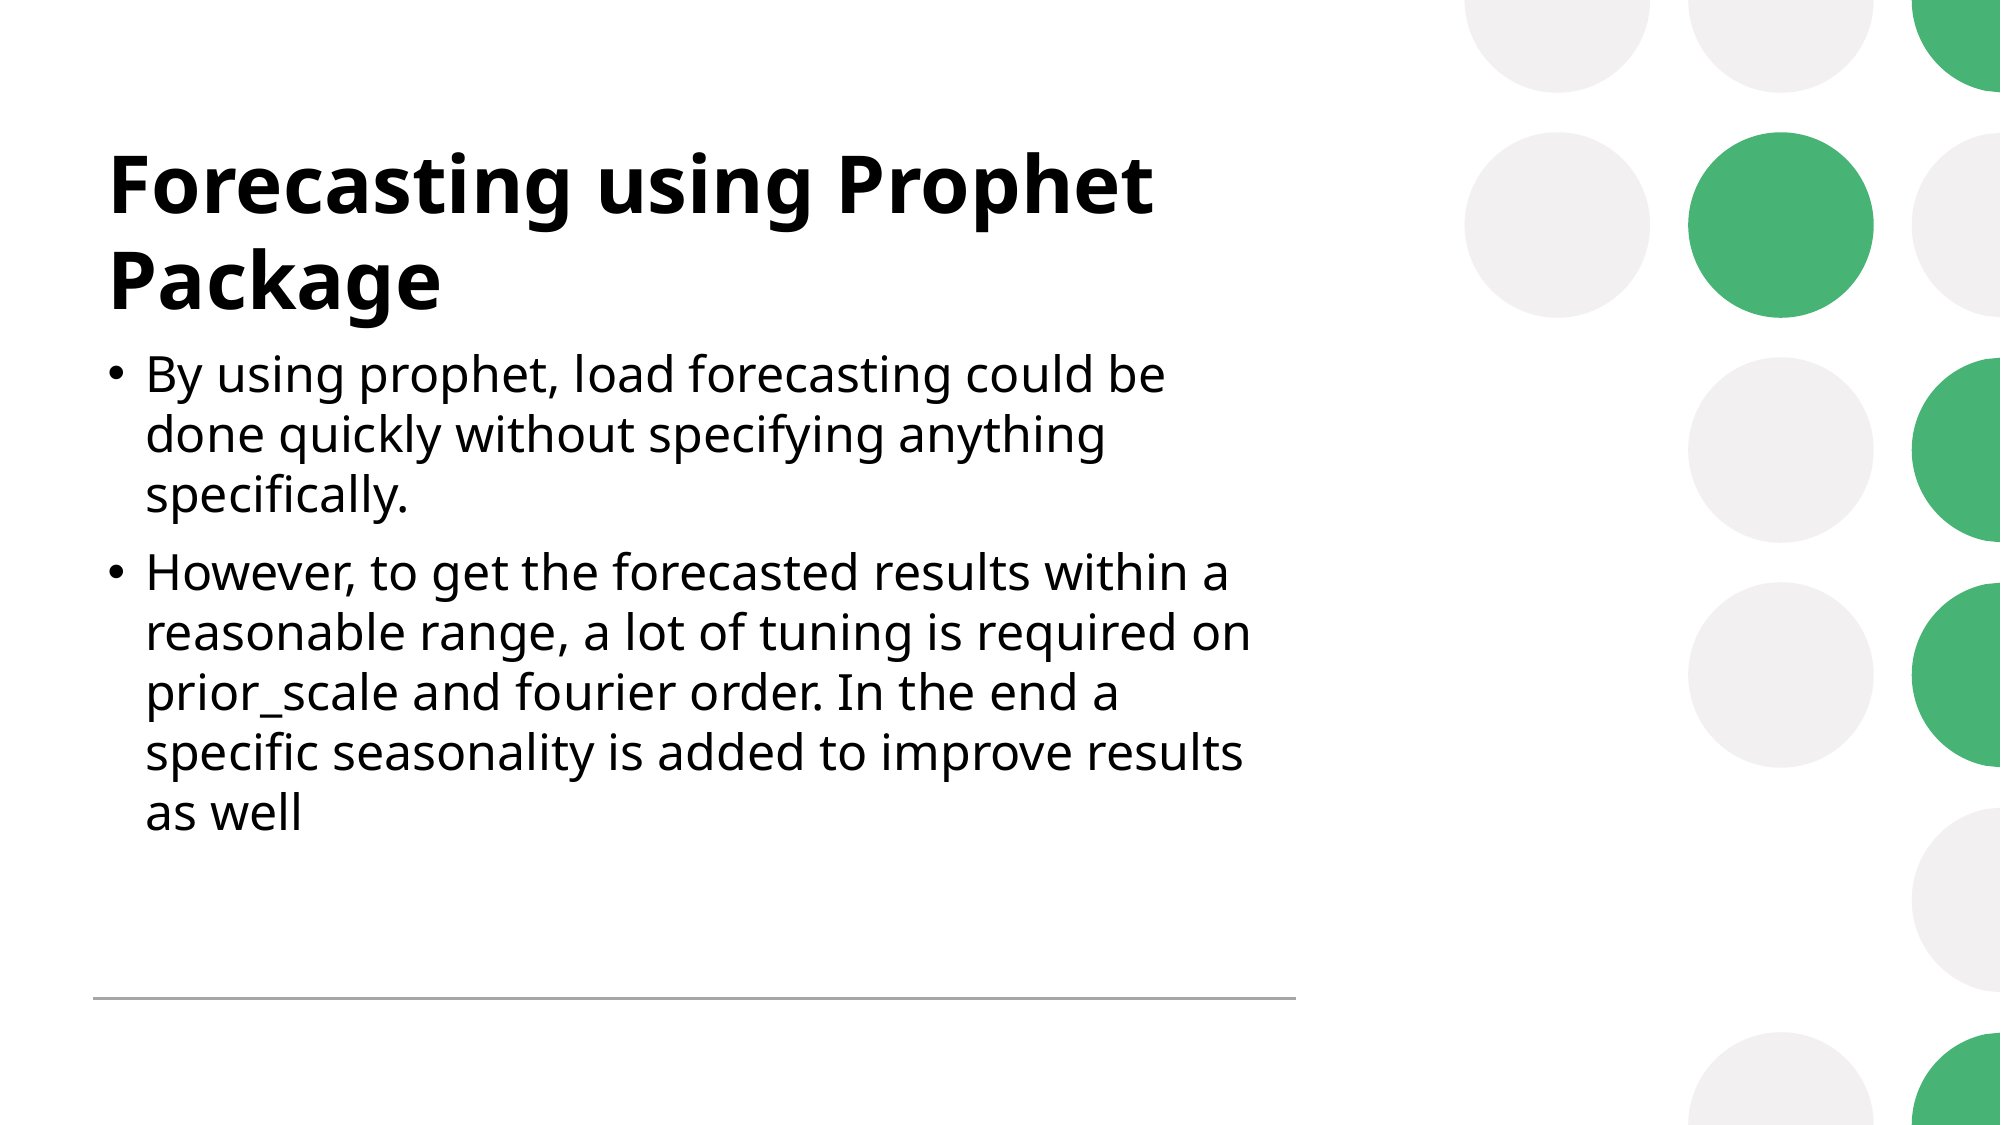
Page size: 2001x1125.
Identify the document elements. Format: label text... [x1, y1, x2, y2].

title Forecasting using Prophet Package [92, 126, 1297, 334]
list By using prophet, load forecasting could be done quickly without specifying anything specifically. However, to get the forecasted results within a reasonable range, a lot of tuning is required on prior_scale and fourier order. In the end a specific seasonality is added to improve results as well [92, 334, 1297, 926]
